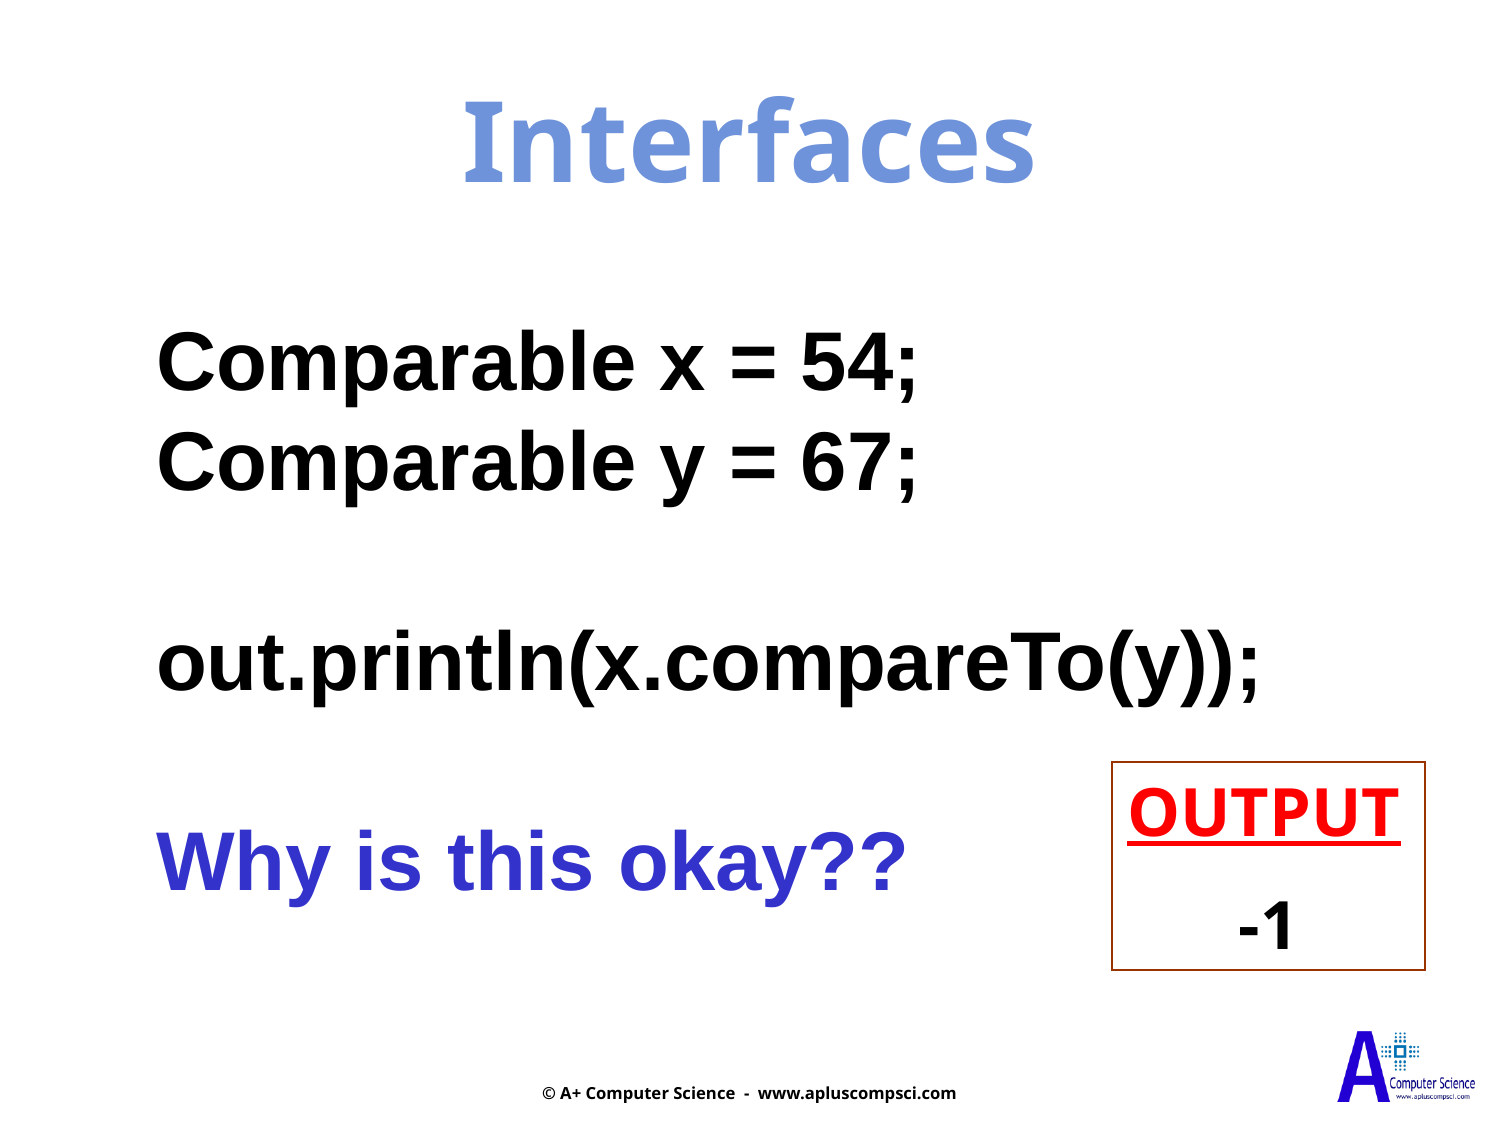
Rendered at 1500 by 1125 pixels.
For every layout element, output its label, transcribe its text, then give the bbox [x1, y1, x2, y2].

text_box Comparable x = 54; Comparable y = 67; out.println(x.compareTo(y)); Why is this okay?? [141, 299, 1280, 915]
text_box Interfaces [0, 62, 1500, 213]
text_box OUTPUT -1 [1112, 762, 1425, 971]
picture [1337, 1031, 1475, 1102]
footer © A+ Computer Science - www.apluscompsci.com [512, 1024, 988, 1101]
